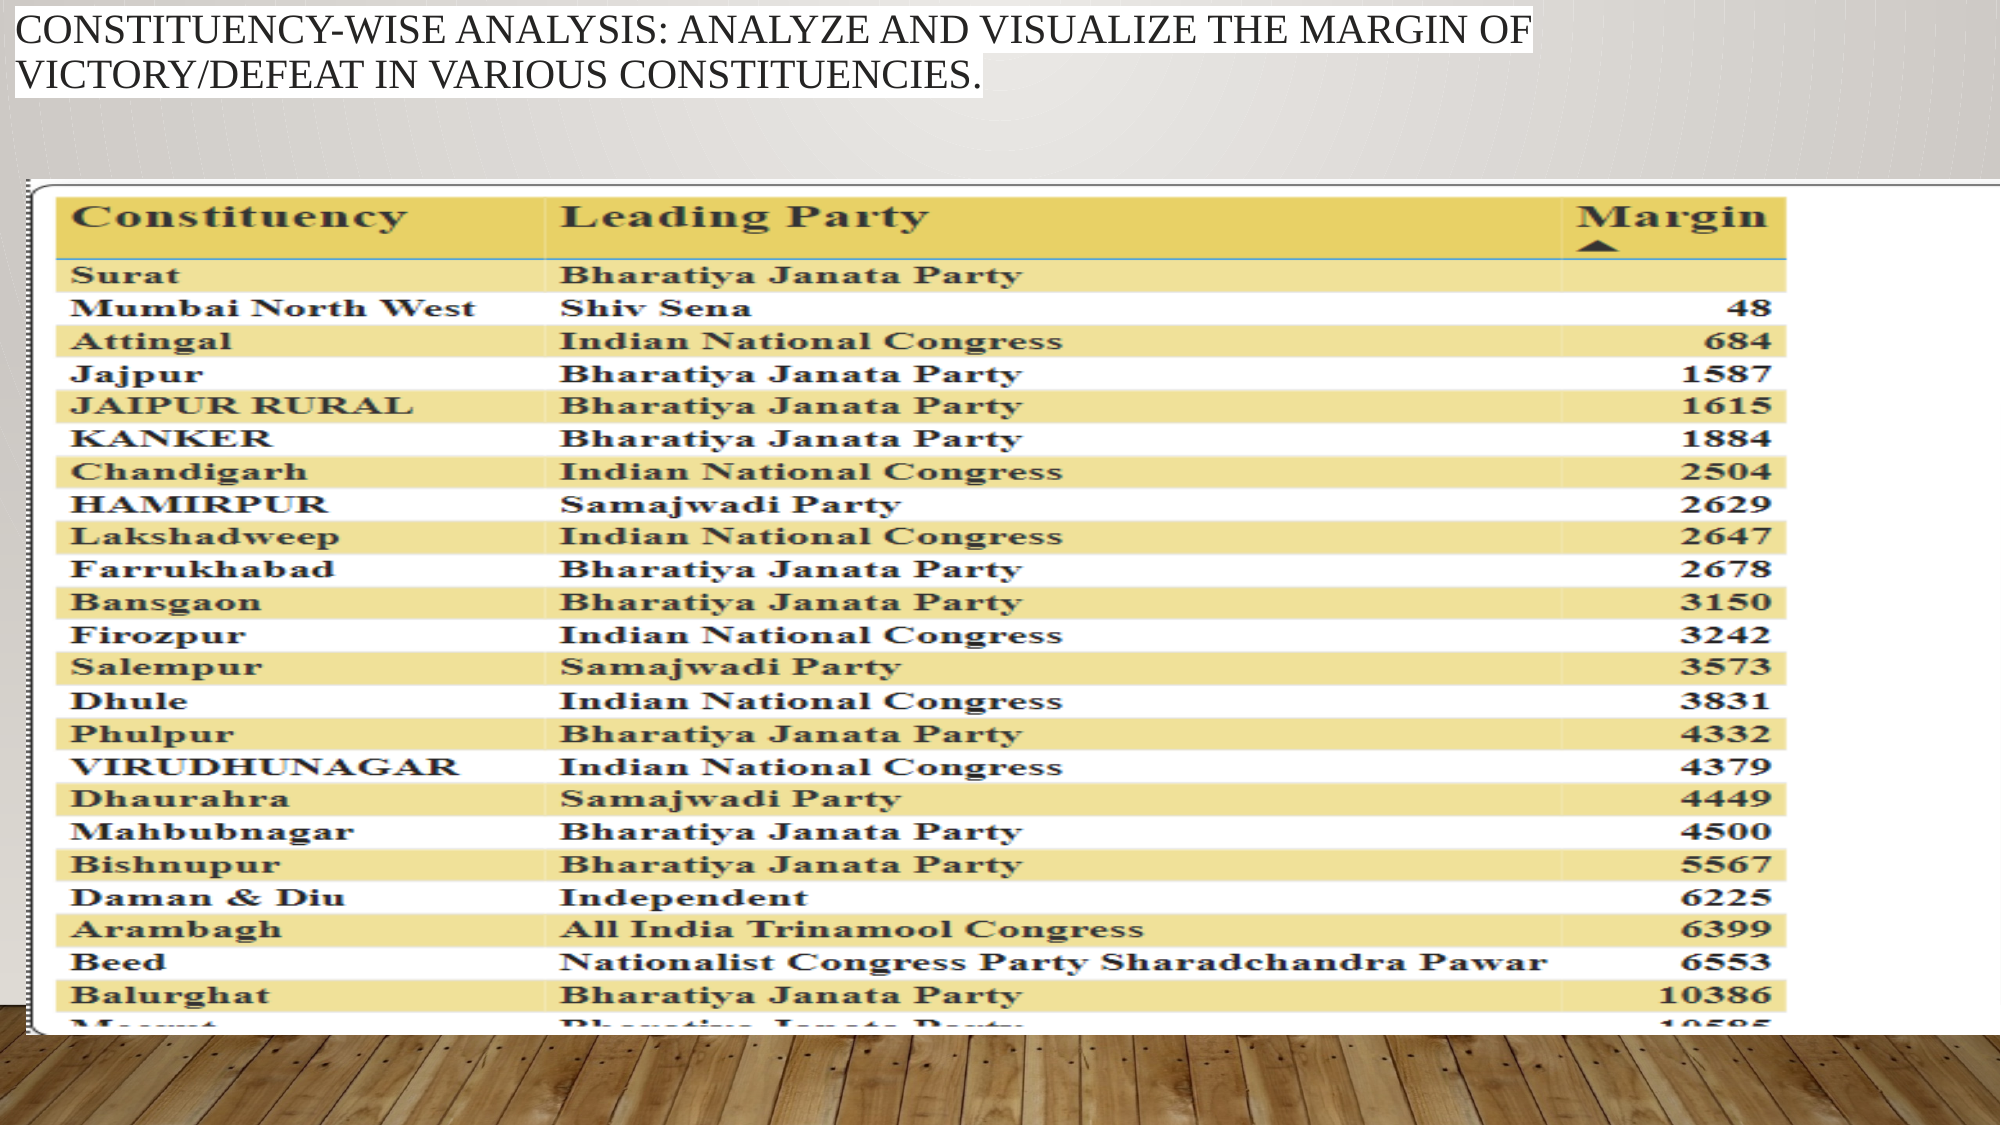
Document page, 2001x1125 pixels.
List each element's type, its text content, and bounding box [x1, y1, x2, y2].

picture [0, 179, 2000, 1125]
title Constituency-wise Analysis: Analyze and visualize the margin of victory/defeat in various constituencies. [0, 0, 1850, 133]
